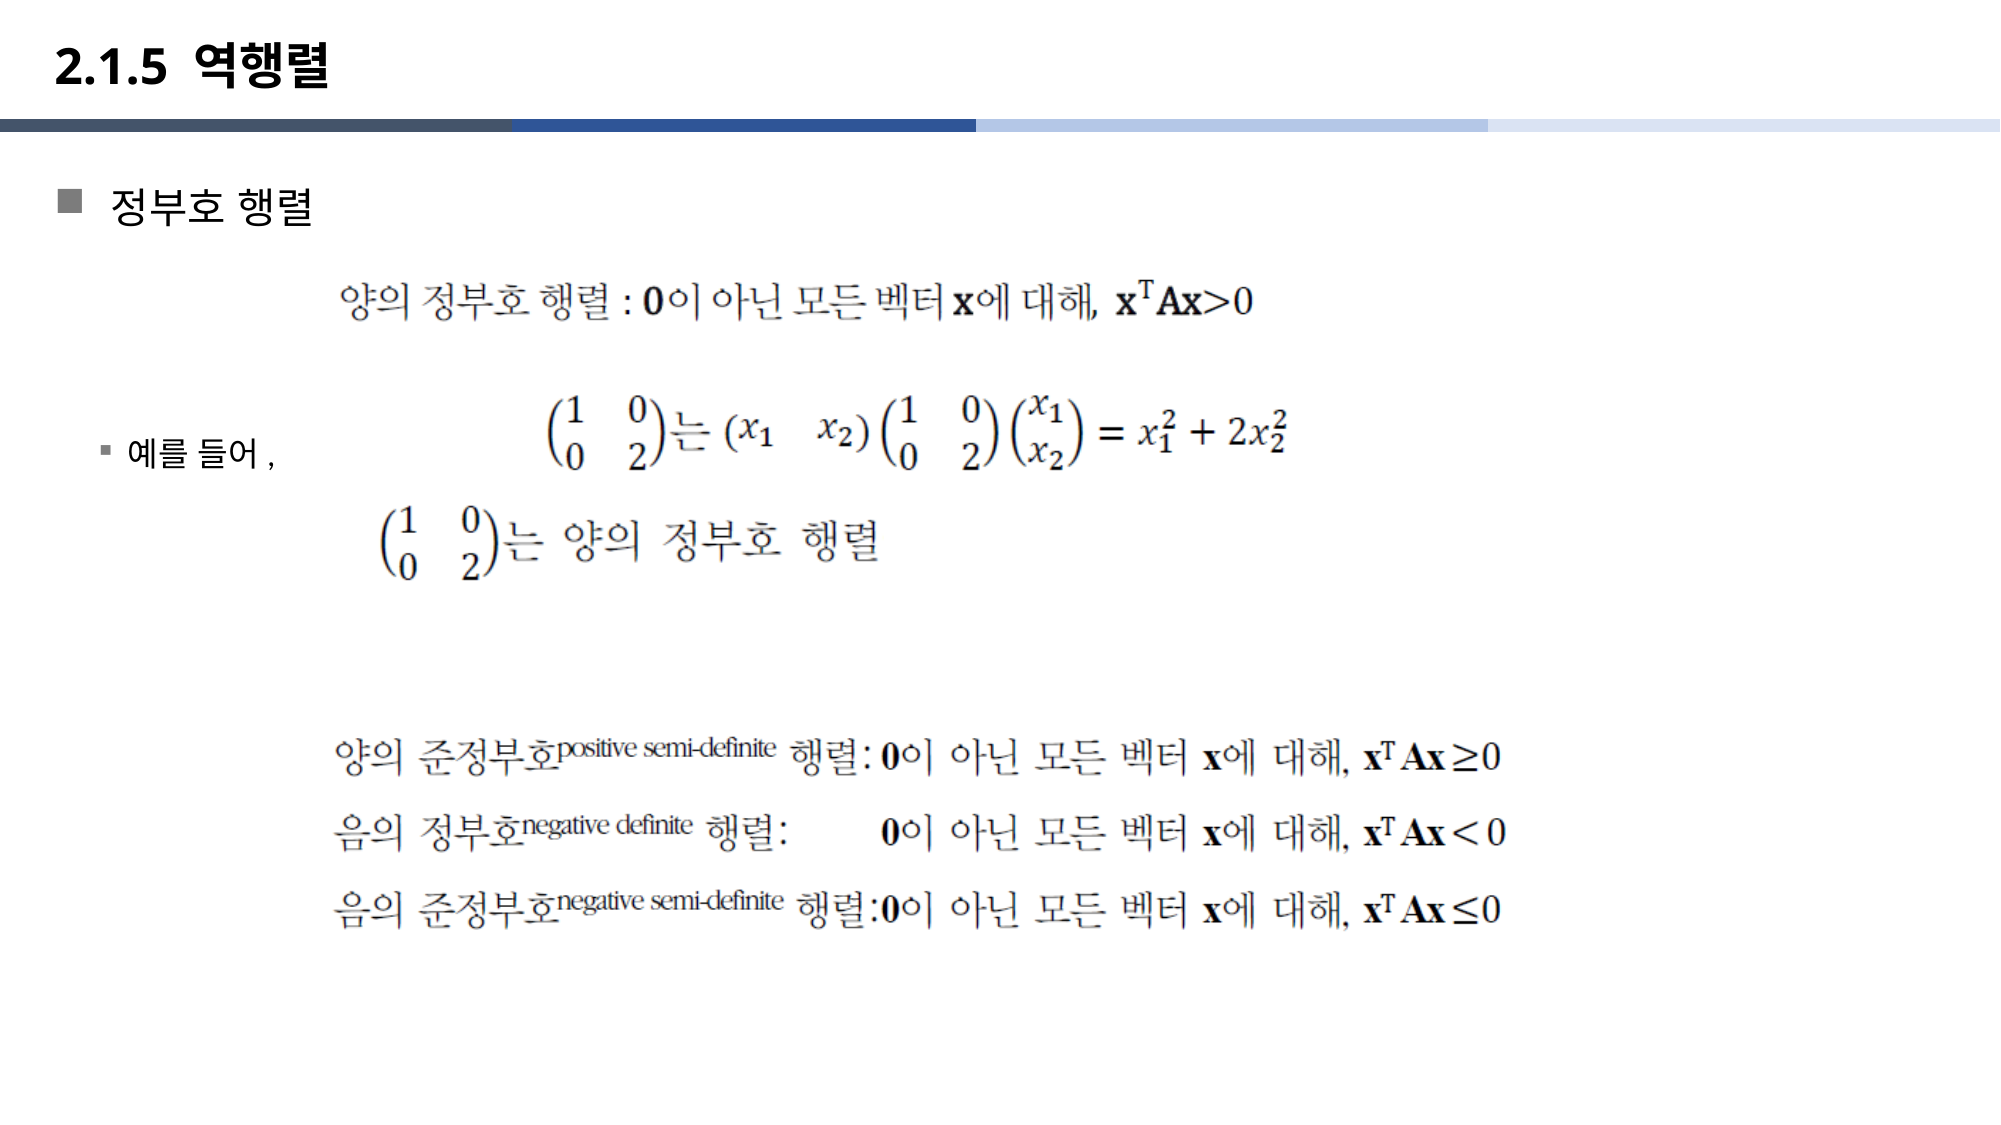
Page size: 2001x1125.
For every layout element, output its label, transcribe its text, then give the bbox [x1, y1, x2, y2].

picture [539, 391, 1291, 475]
list 정부호 행렬 예를 들어, 이므로 [39, 149, 1961, 1083]
picture [338, 270, 1262, 336]
picture [326, 727, 1517, 937]
title 2.1.5 역행렬 [39, 23, 1693, 114]
picture [373, 503, 884, 585]
